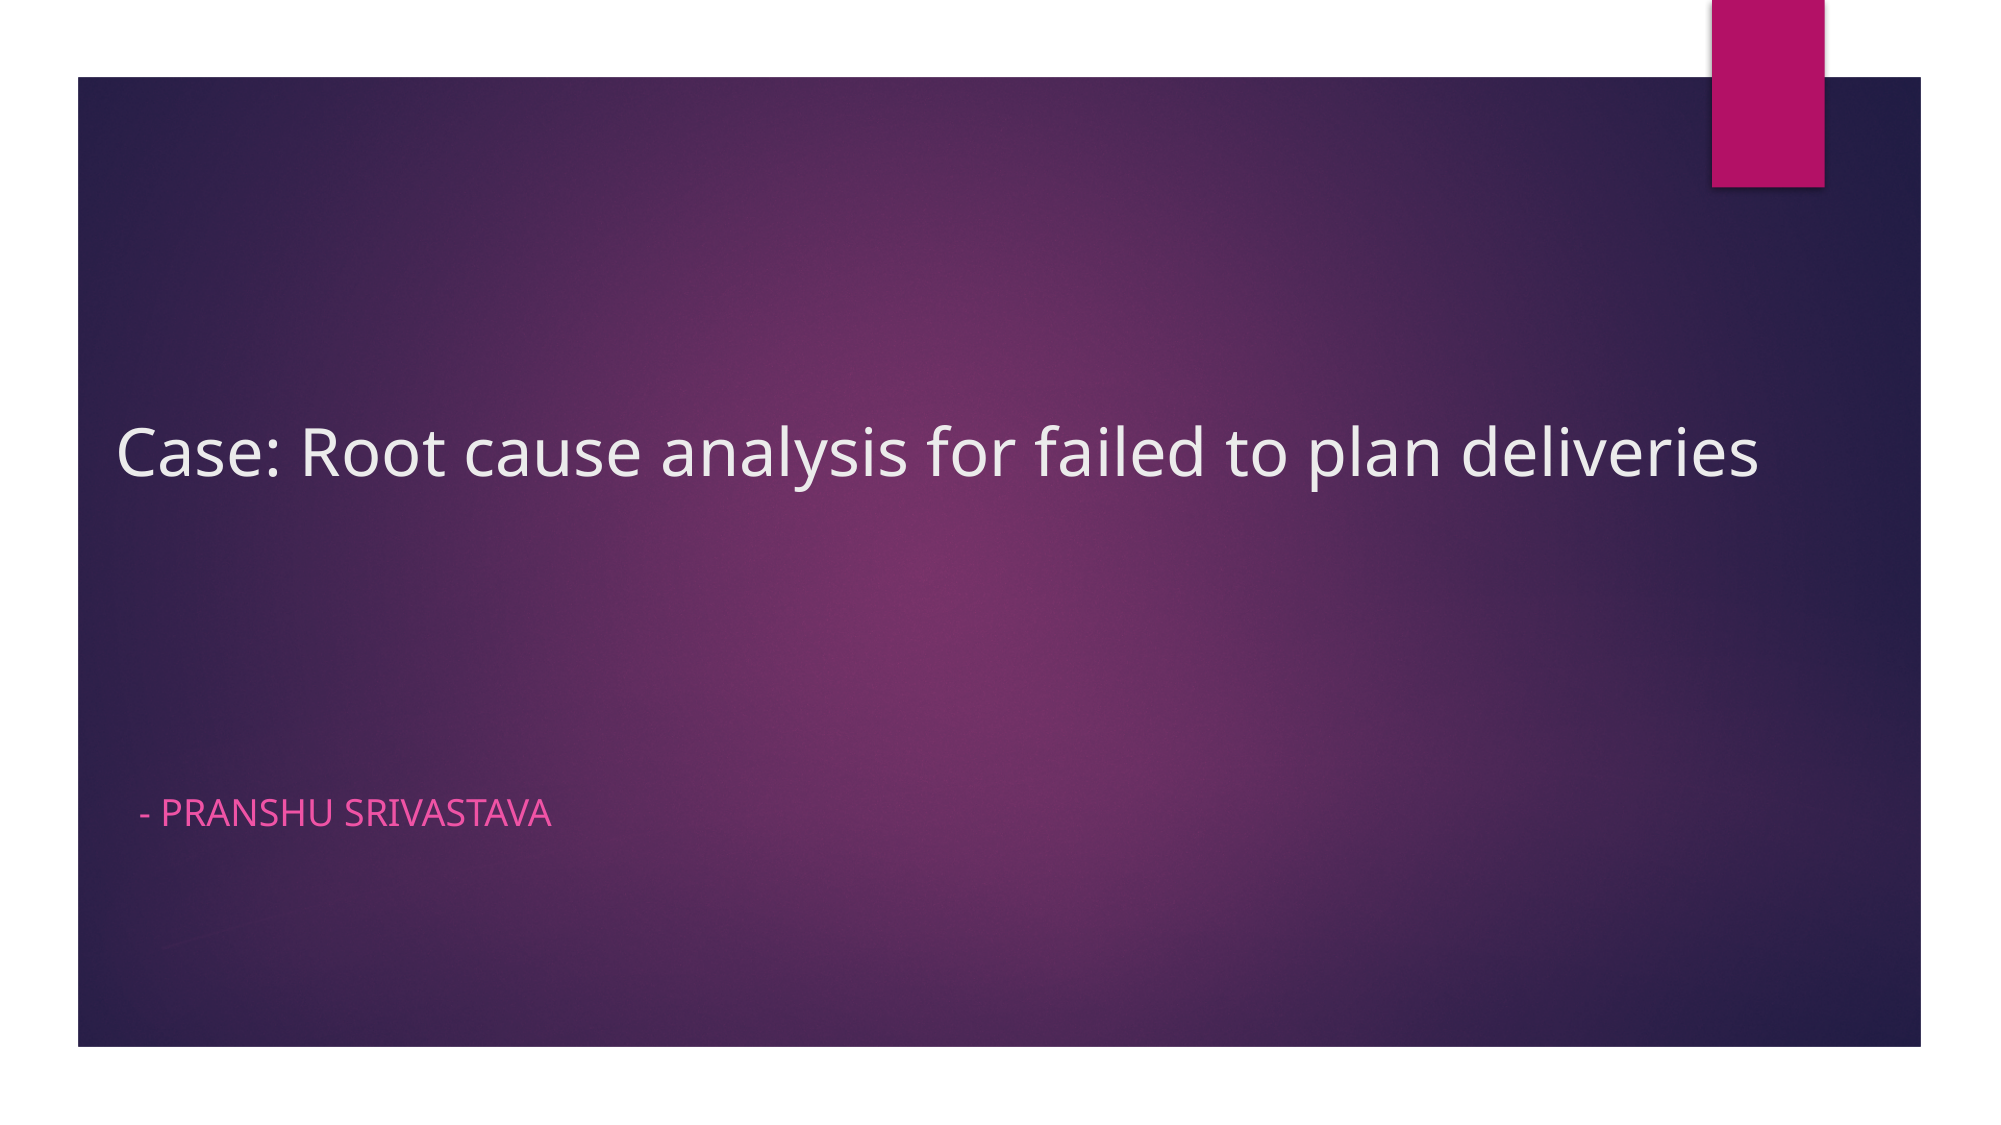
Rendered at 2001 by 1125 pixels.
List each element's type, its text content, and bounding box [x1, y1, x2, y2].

title Case: Root cause analysis for failed to plan deliveries [88, 242, 1790, 498]
subtitle - Pranshu Srivastava [123, 781, 1572, 1037]
